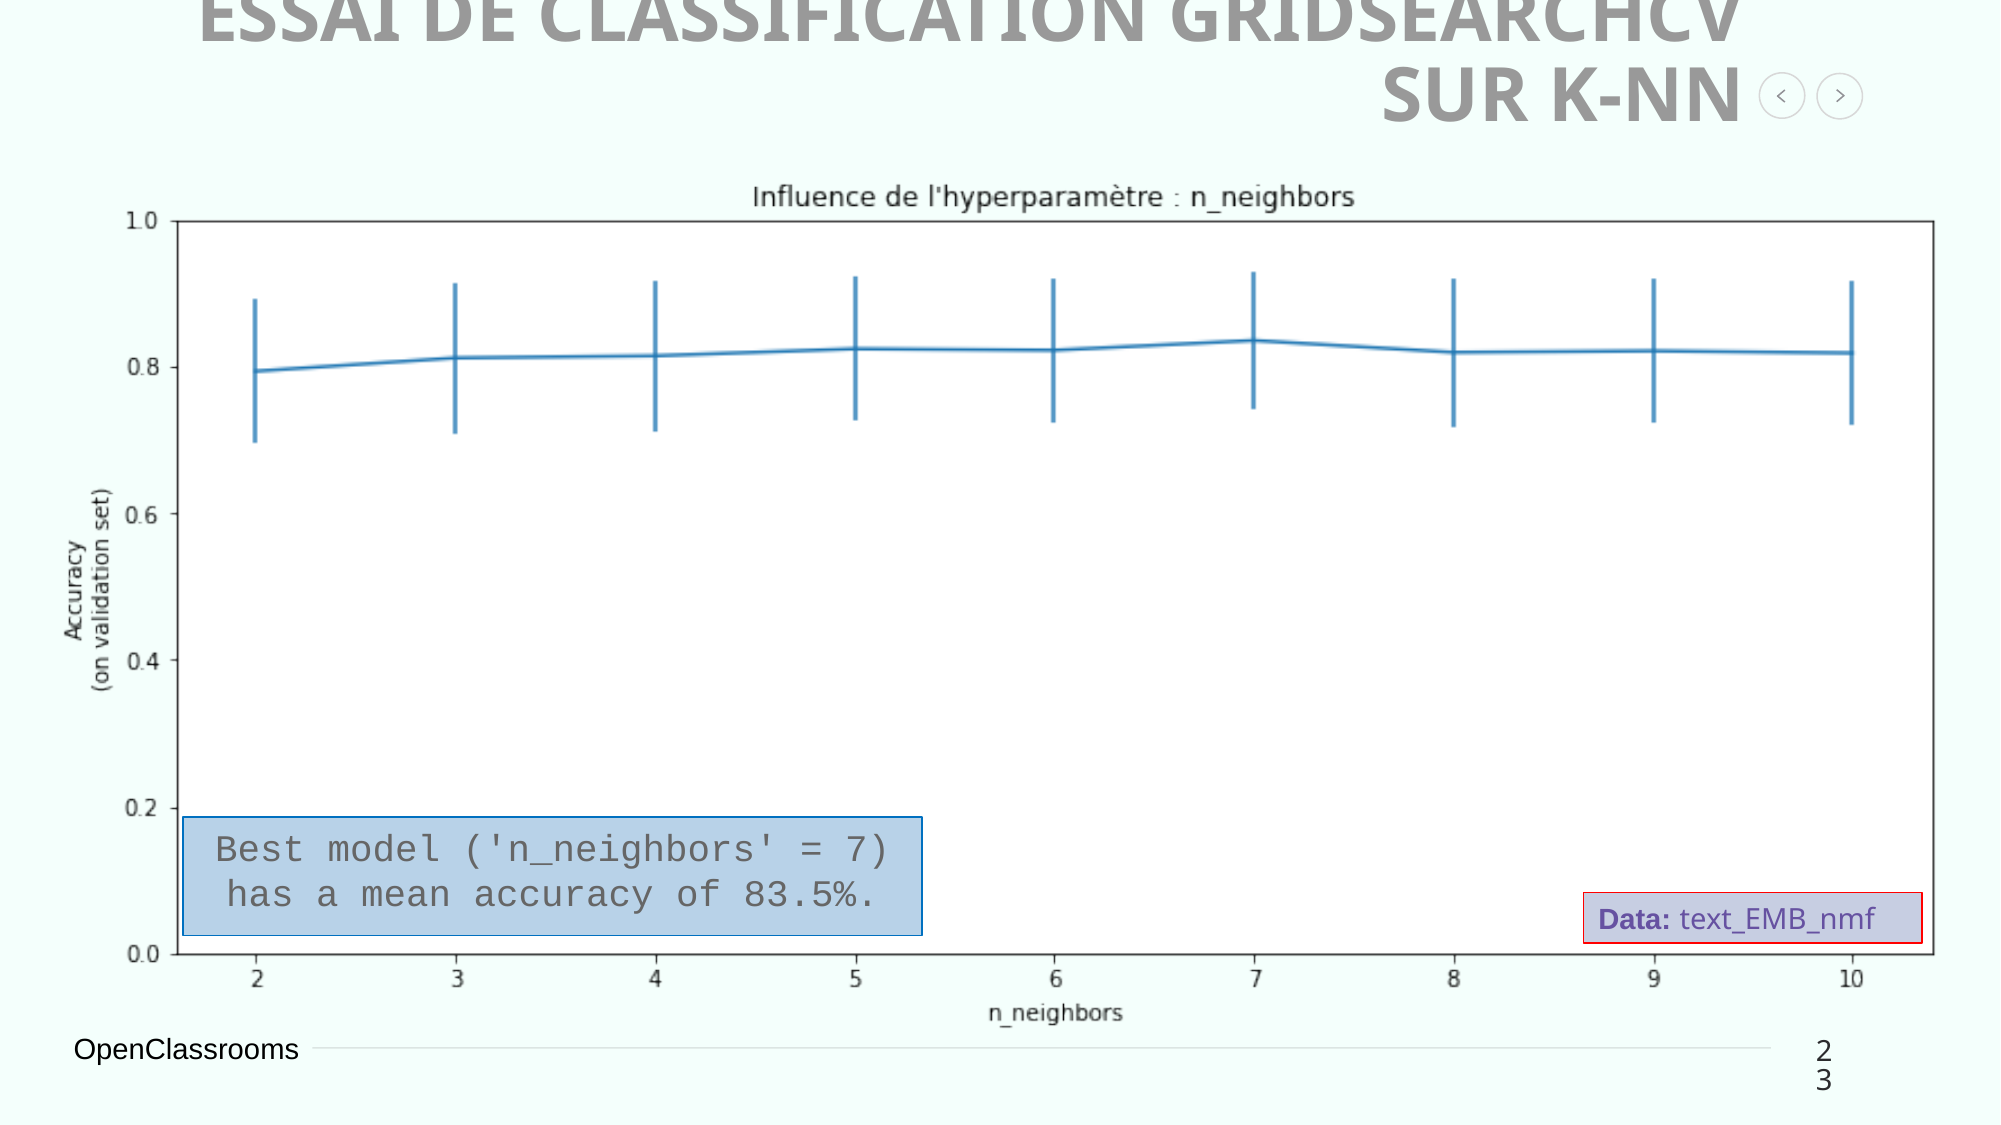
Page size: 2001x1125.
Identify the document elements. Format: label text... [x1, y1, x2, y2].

title Essai de Classification GridSearchCV sur K-NN [81, 27, 1760, 146]
picture [51, 168, 1949, 1042]
